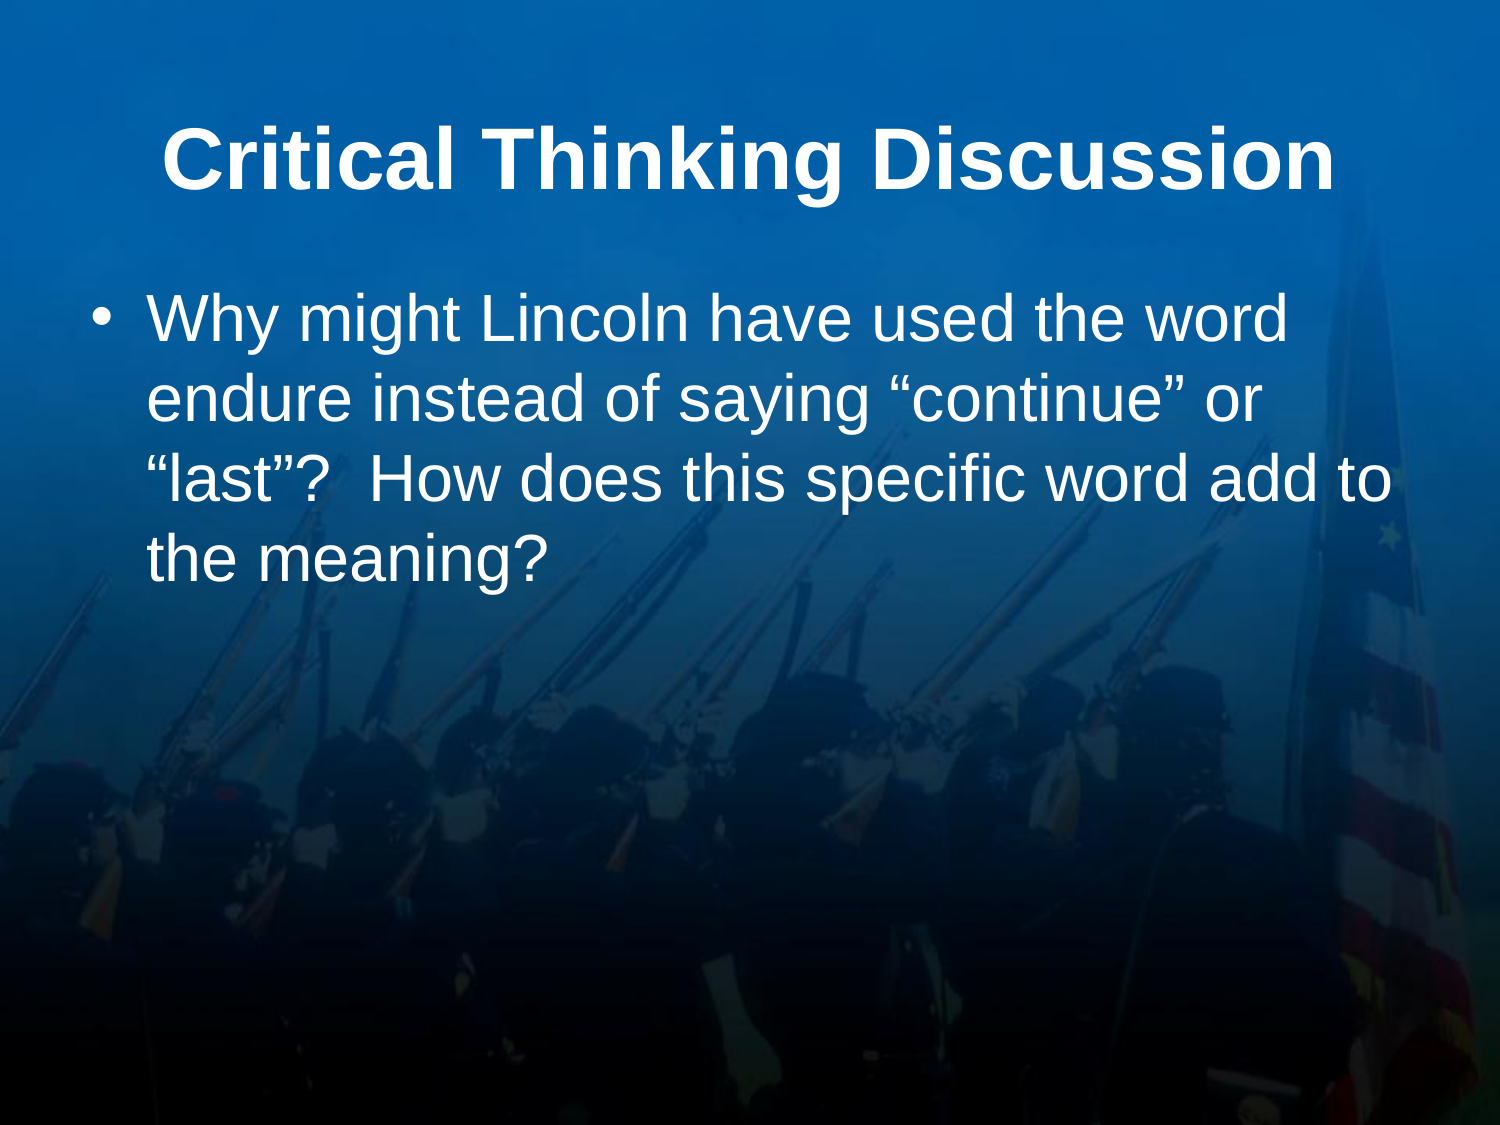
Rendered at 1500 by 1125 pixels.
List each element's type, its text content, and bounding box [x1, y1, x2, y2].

picture [0, 0, 1500, 1125]
list Why might Lincoln have used the word endure instead of saying “continue” or “last”? How does this specific word add to the meaning? [75, 267, 1425, 863]
title Critical Thinking Discussion [75, 60, 1425, 249]
